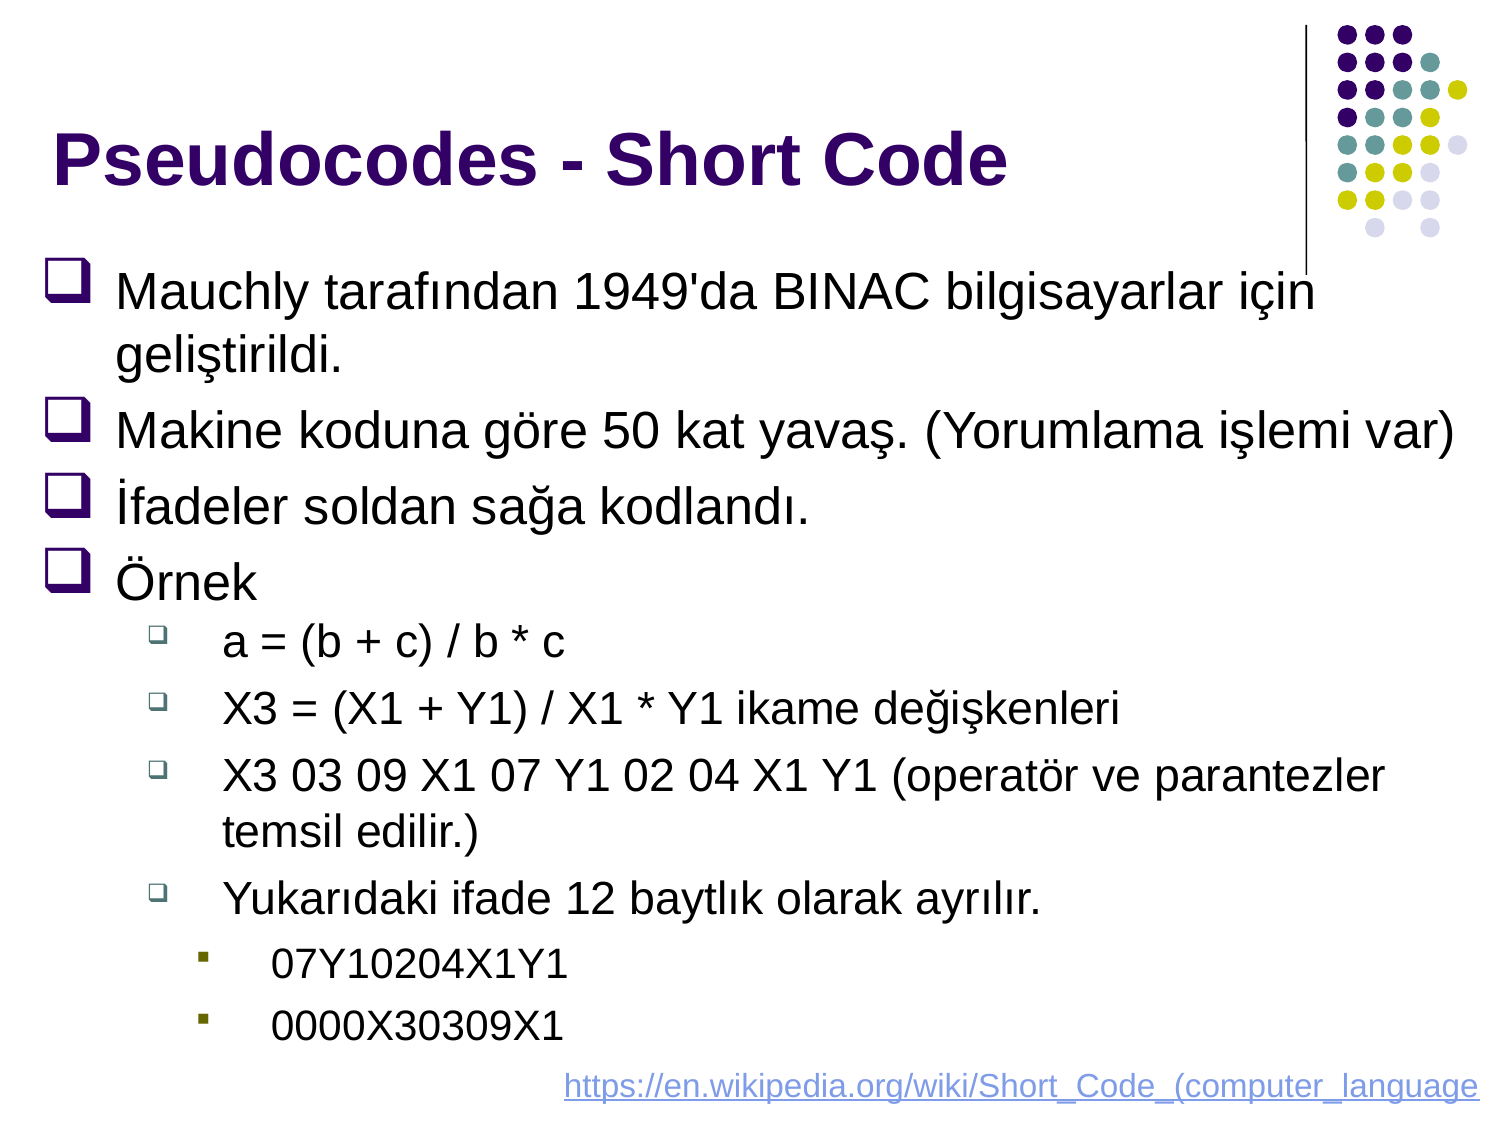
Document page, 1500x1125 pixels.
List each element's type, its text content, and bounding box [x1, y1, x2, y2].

title Pseudocodes - Short Code [37, 37, 1300, 209]
list Mauchly tarafından 1949'da BINAC bilgisayarlar için geliştirildi. Makine koduna göre 50 kat yavaş. (Yorumlama işlemi var) İfadeler soldan sağa kodlandı. Örnek a = (b + c) / b * c X3 = (X1 + Y1) / X1 * Y1 ikame değişkenleri X3 03 09 X1 07 Y1 02 04 X1 Y1 (operatör ve parantezler temsil edilir.) Yukarıdaki ifade 12 baytlık olarak ayrılır. 07Y10204X1Y1 0000X30309X1 [17, 249, 1483, 1071]
text_box https://en.wikipedia.org/wiki/Short_Code_(computer_language [549, 1056, 1500, 1112]
